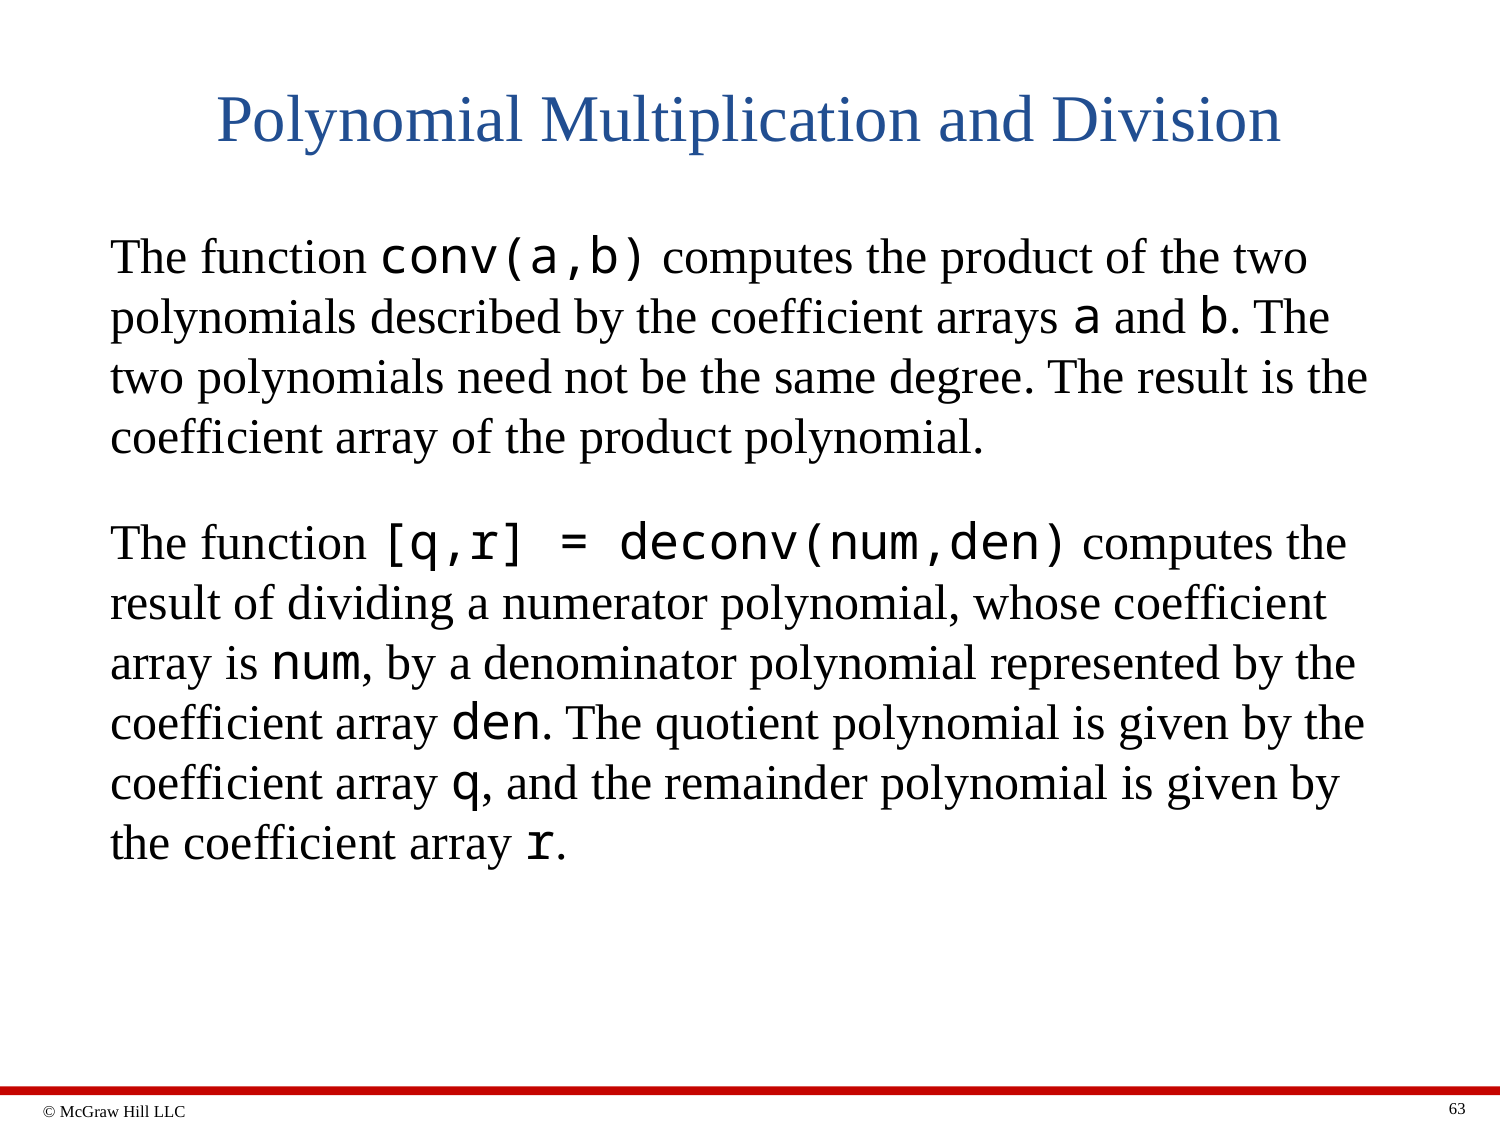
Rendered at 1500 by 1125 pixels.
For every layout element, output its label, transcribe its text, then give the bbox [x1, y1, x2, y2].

list The function conv(a,b) computes the product of the two polynomials described by the coefficient arrays a and b. The two polynomials need not be the same degree. The result is the coefficient array of the product polynomial. The function [q,r] = deconv(num,den) computes the result of dividing a numerator polynomial, whose coefficient array is num, by a denominator polynomial represented by the coefficient array den. The quotient polynomial is given by the coefficient array q, and the remainder polynomial is given by the coefficient array r. [95, 215, 1405, 995]
title Polynomial Multiplication and Division [56, 22, 1444, 219]
slide_number 63 [1415, 1094, 1474, 1122]
